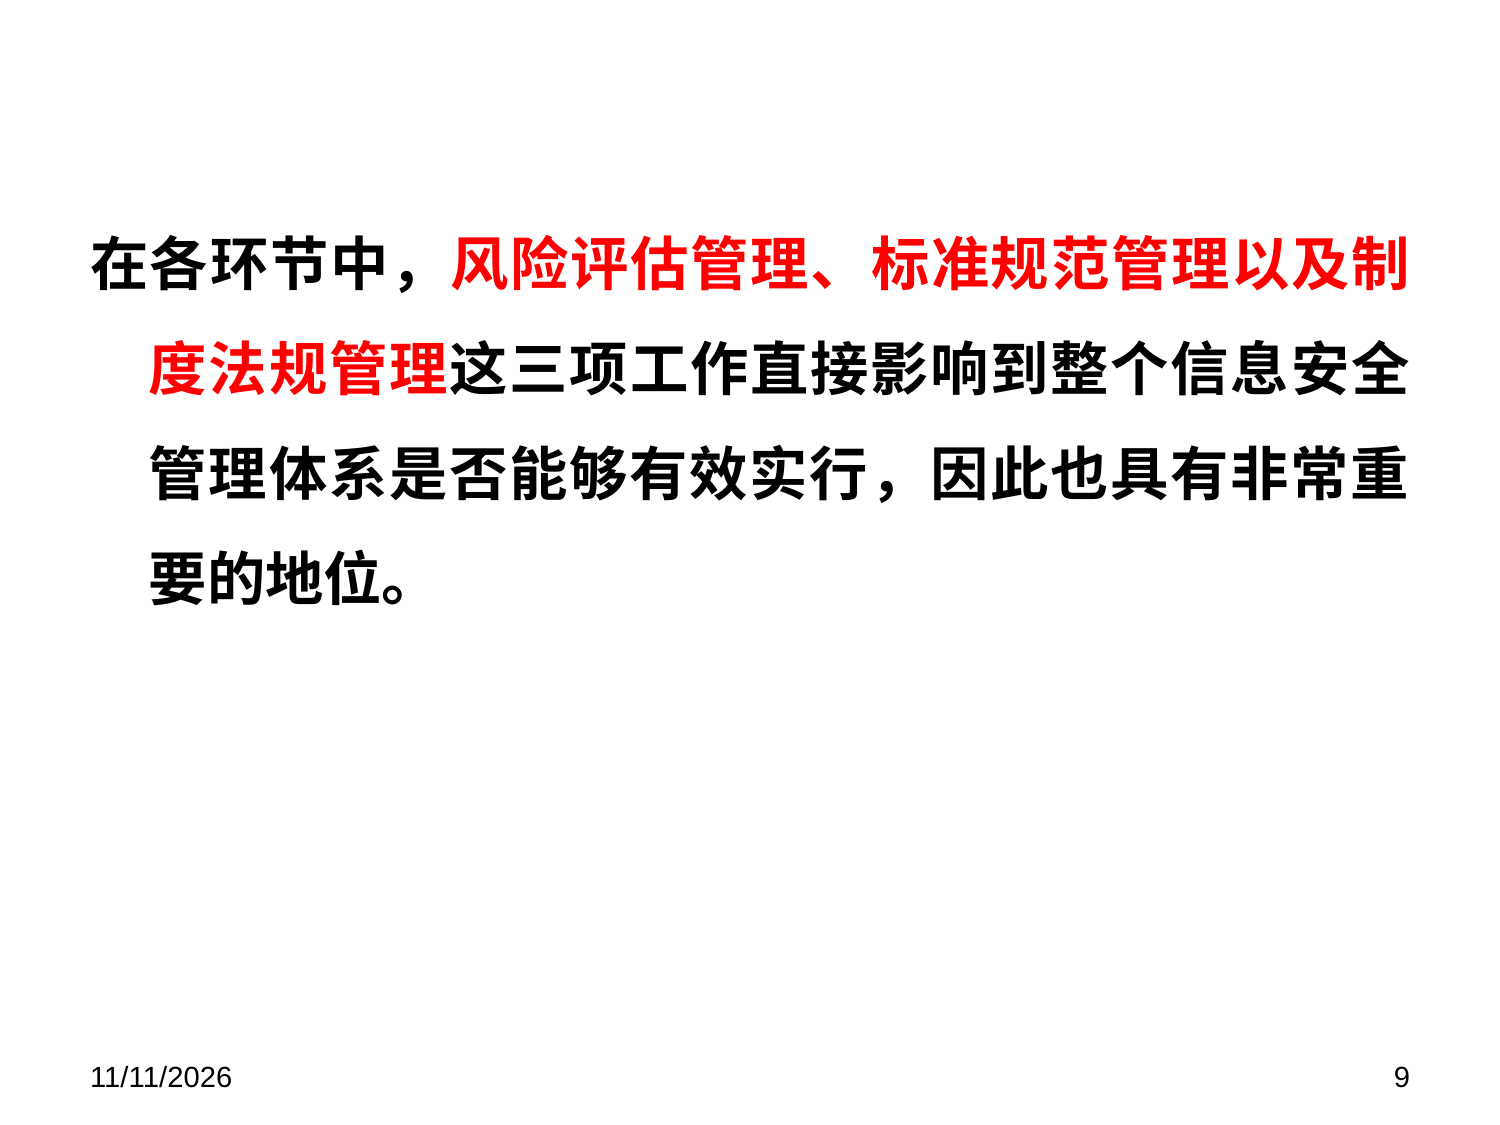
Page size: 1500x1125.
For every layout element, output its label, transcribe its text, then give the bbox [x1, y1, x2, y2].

list 在各环节中，风险评估管理、标准规范管理以及制度法规管理这三项工作直接影响到整个信息安全管理体系是否能够有效实行，因此也具有非常重要的地位。 [75, 184, 1425, 1005]
slide_number 9 [1074, 1051, 1425, 1109]
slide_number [75, 1051, 425, 1109]
